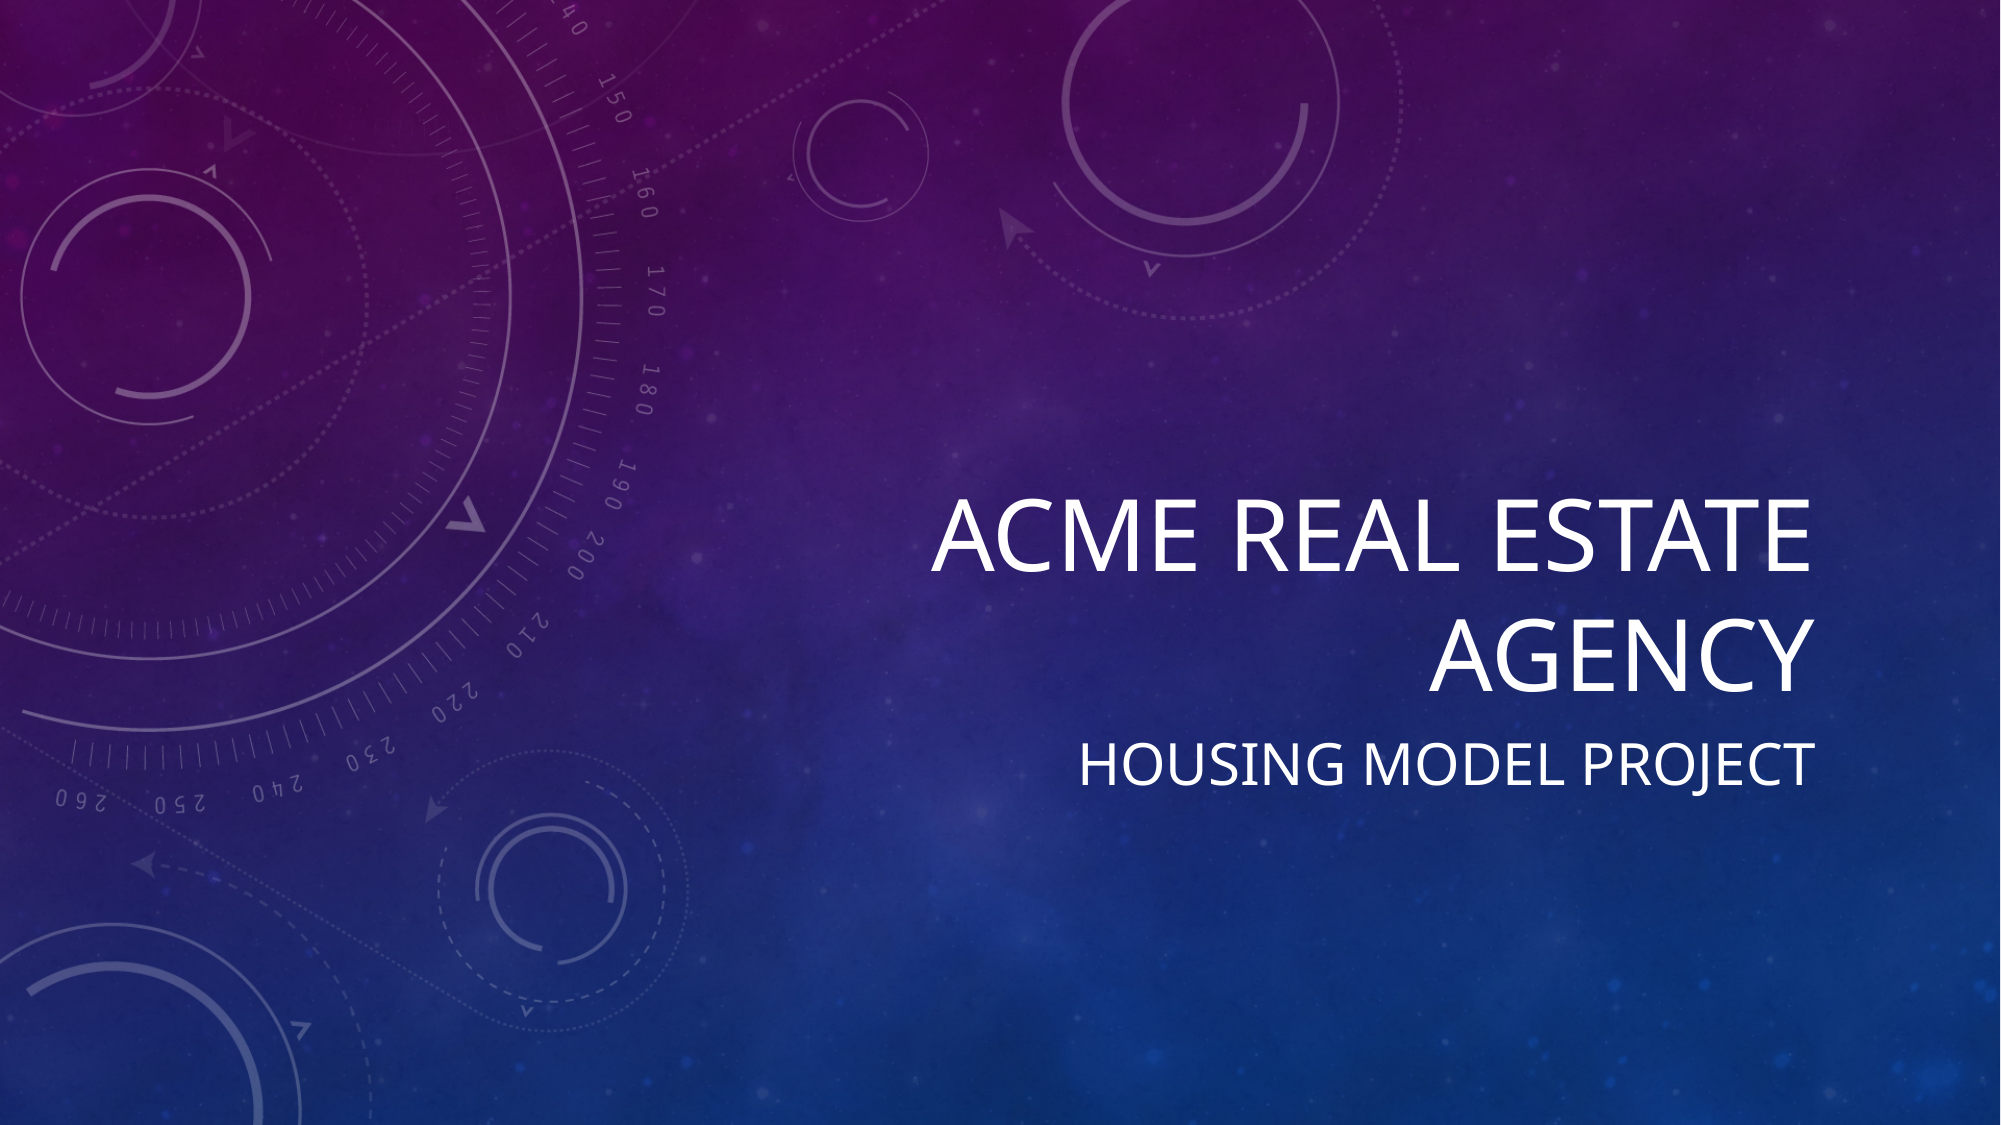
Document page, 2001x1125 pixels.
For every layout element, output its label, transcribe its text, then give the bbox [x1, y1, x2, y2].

picture [0, 0, 2001, 1125]
subtitle housing model project [650, 719, 1831, 950]
title ACME Real Estate Agency [650, 322, 1831, 719]
